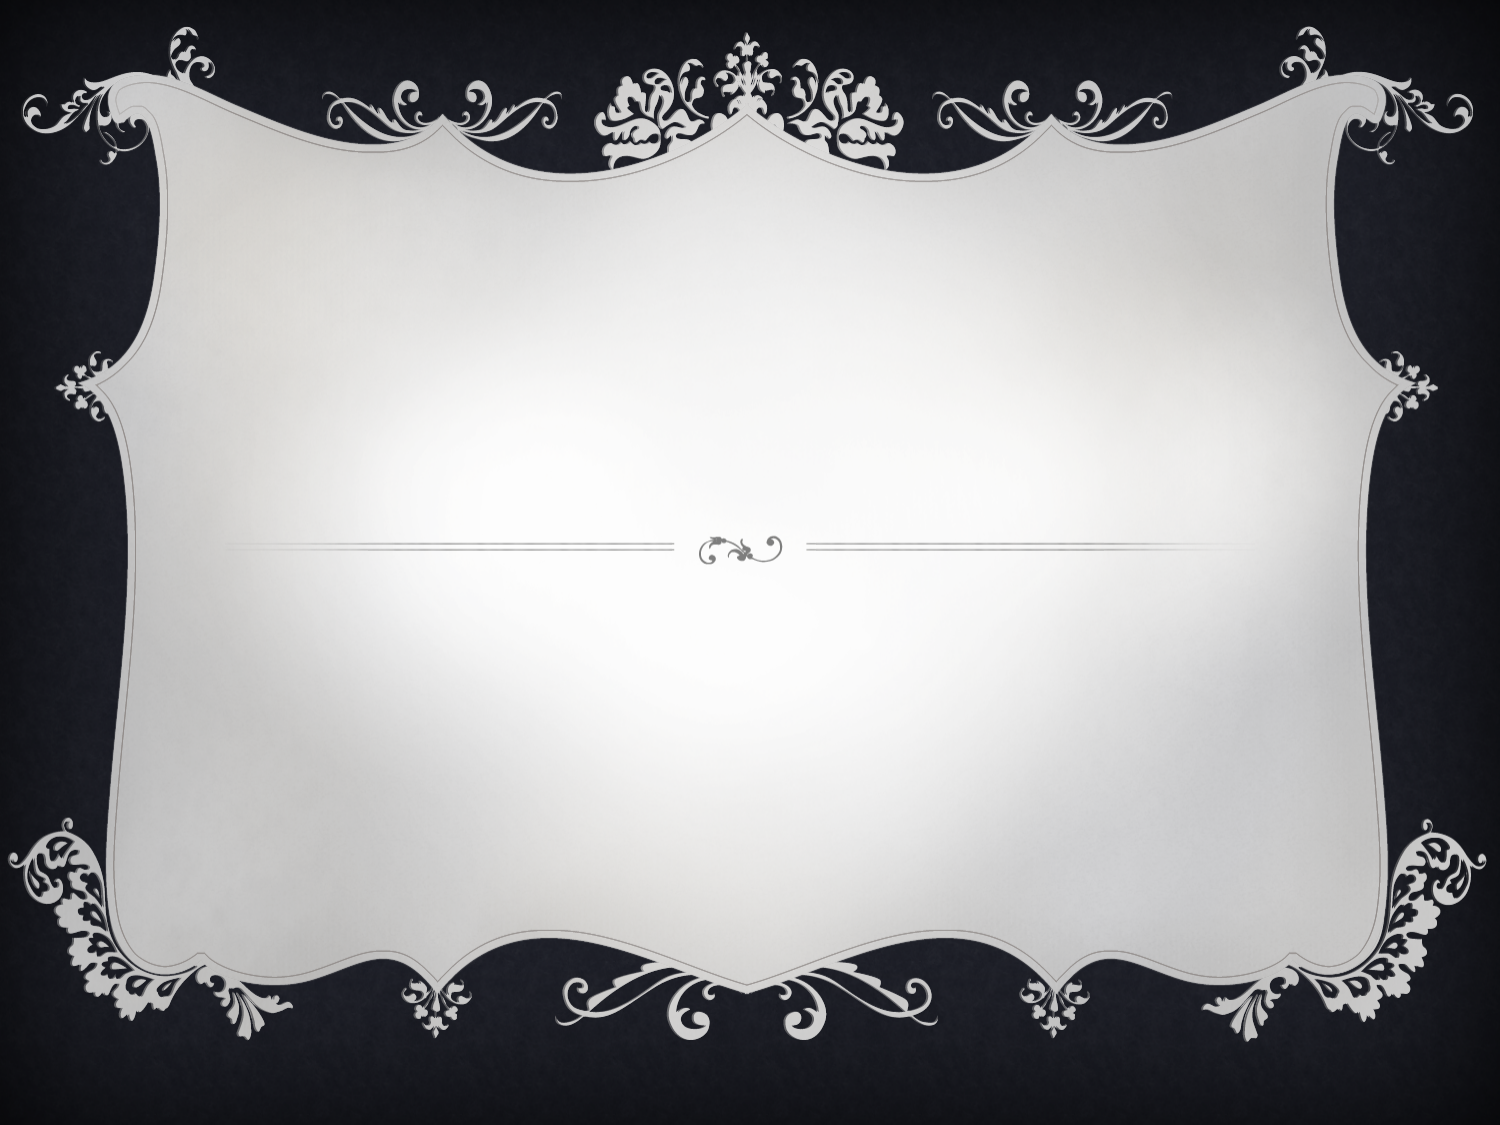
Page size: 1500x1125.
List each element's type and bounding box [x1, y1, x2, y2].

picture [0, 0, 1500, 459]
picture [0, 613, 1500, 1125]
